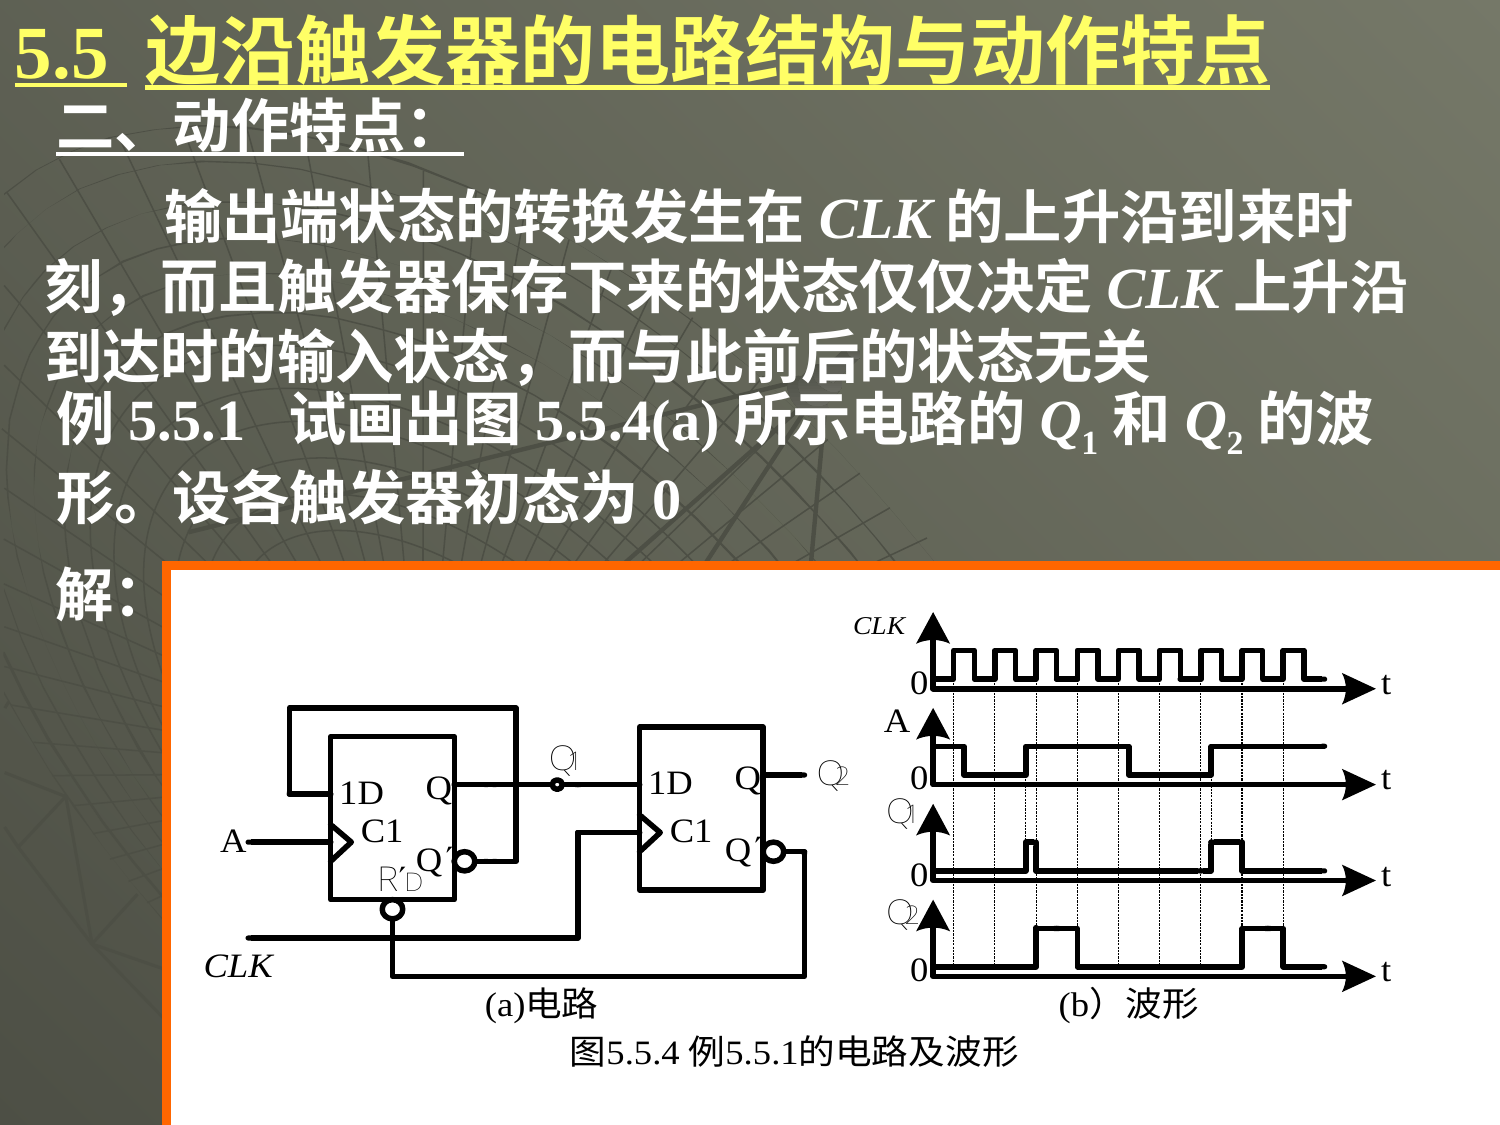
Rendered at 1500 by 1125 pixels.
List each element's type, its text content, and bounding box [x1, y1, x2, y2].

text_box 例5.5.1 试画出图5.5.4(a)所示电路的Q1和Q2的波形。设各触发器初态为0 [41, 385, 1459, 528]
text_box 解： [41, 550, 219, 636]
text_box 5.5 边沿触发器的电路结构与动作特点 [0, 0, 1365, 99]
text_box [170, 569, 1500, 1125]
text_box 输出端状态的转换发生在CLK的上升沿到来时刻，而且触发器保存下来的状态仅仅决定CLK上升沿到达时的输入状态，而与此前后的状态无关 [29, 172, 1447, 398]
title 二、动作特点： [41, 99, 538, 159]
